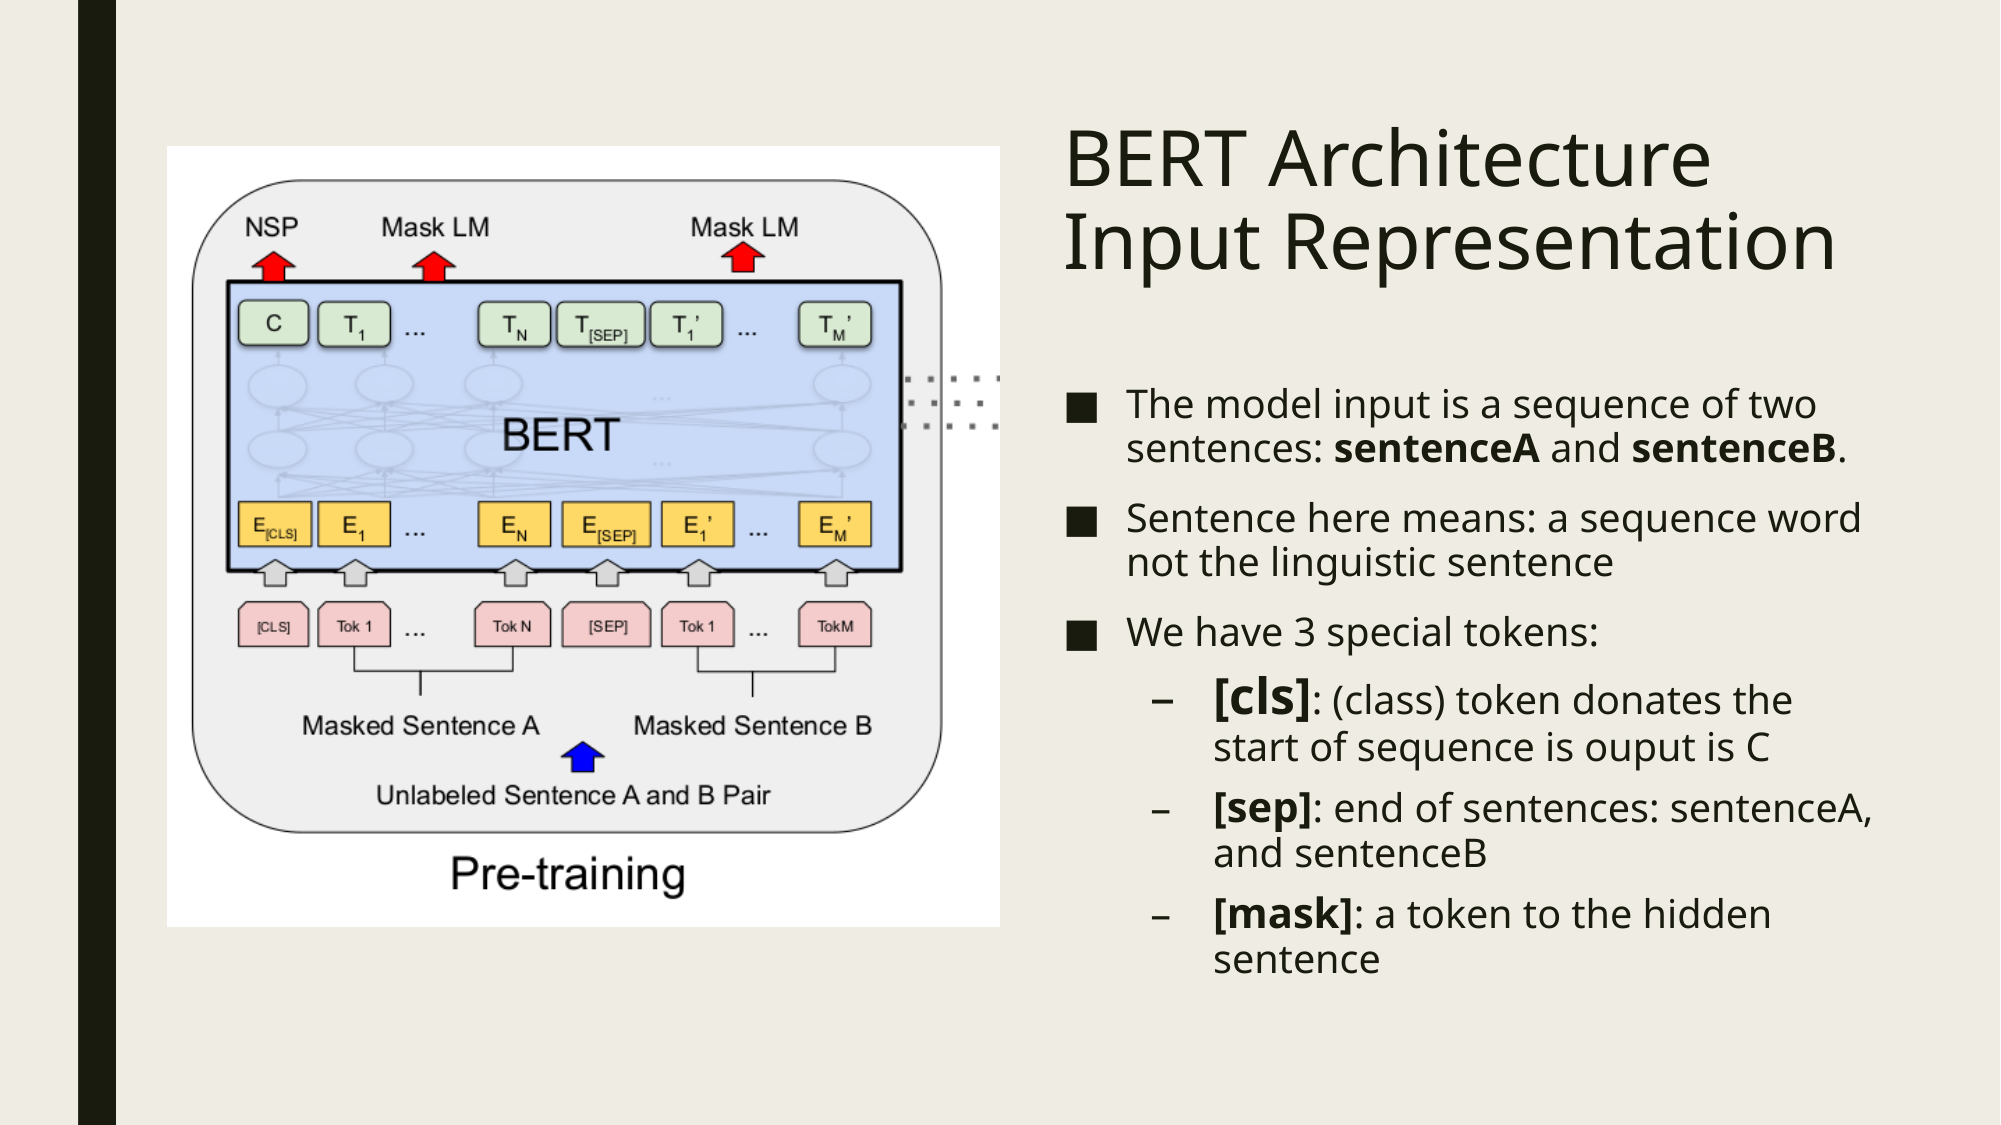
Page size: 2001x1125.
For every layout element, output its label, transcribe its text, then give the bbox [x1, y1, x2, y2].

picture [167, 146, 1000, 927]
list The model input is a sequence of two sentences: sentenceA and sentenceB. Sentence here means: a sequence word not the linguistic sentence We have 3 special tokens: [cls]: (class) token donates the start of sequence is ouput is C [sep]: end of sentences: sentenceA, and sentenceB [mask]: a token to the hidden sentence [1048, 375, 1890, 1025]
title BERT Architecture Input Representation [1048, 112, 1890, 357]
text_box [76, 0, 119, 1125]
